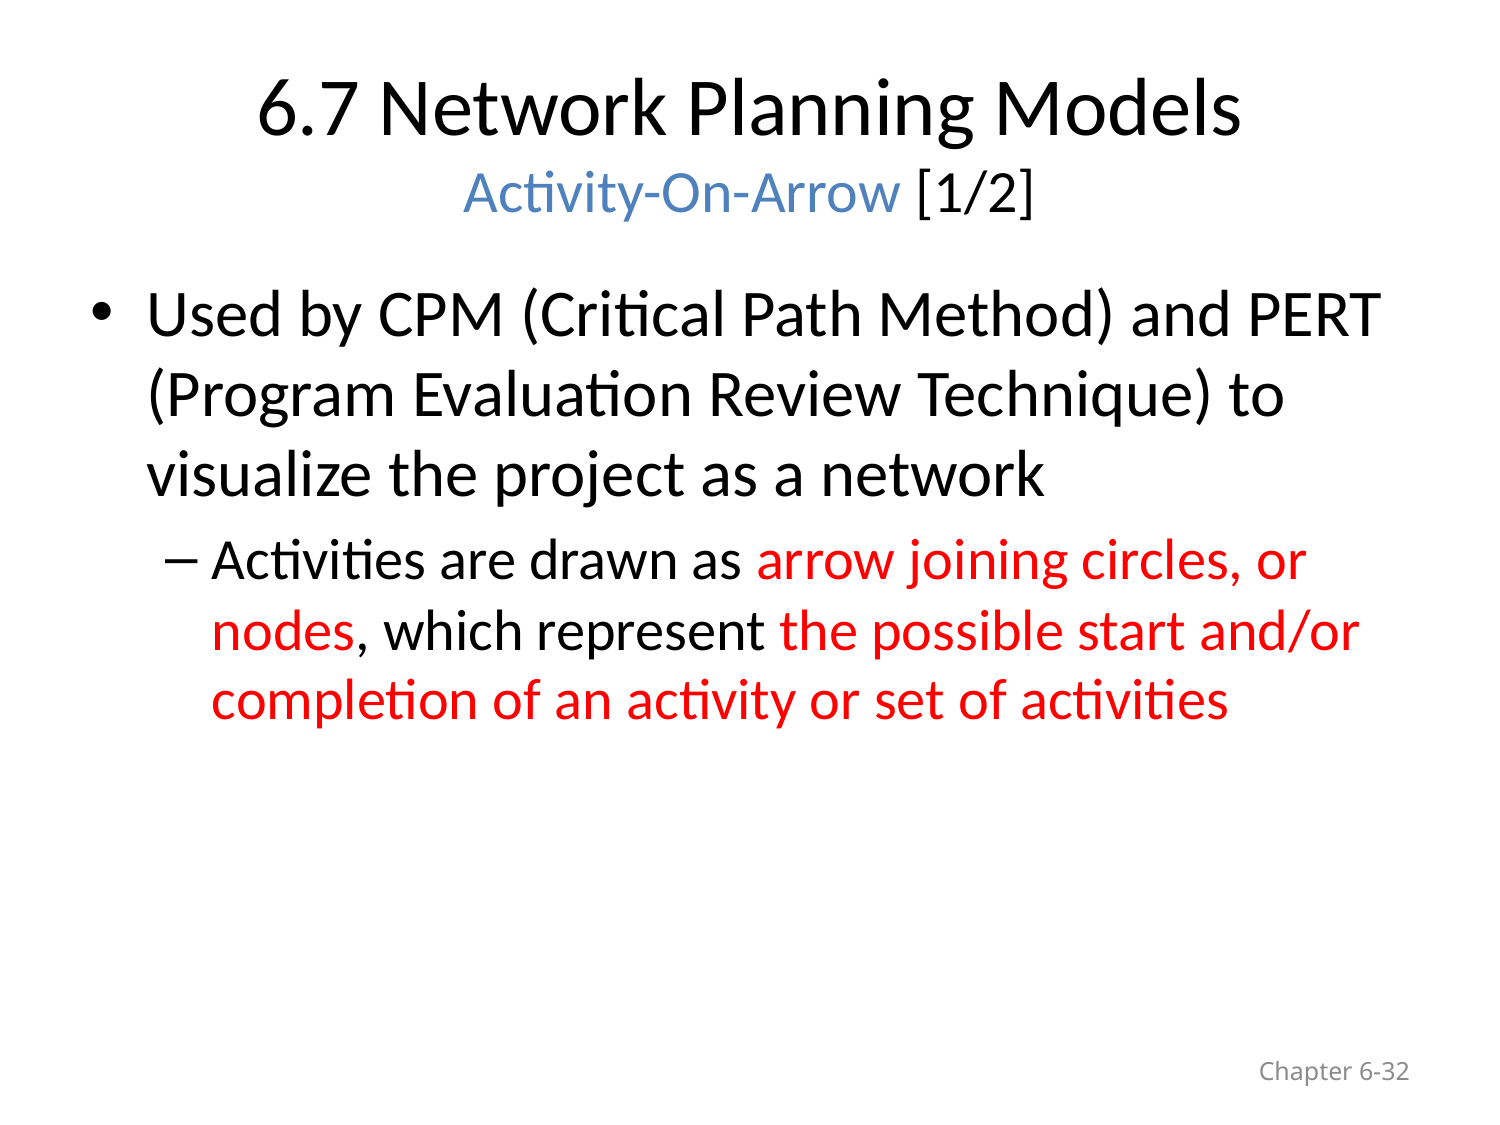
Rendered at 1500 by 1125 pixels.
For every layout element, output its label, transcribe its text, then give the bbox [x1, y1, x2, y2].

title 6.7 Network Planning Models Activity-On-Arrow [1/2] [75, 45, 1425, 233]
list Used by CPM (Critical Path Method) and PERT (Program Evaluation Review Technique) to visualize the project as a network Activities are drawn as arrow joining circles, or nodes, which represent the possible start and/or completion of an activity or set of activities [75, 262, 1425, 1005]
slide_number Chapter 6-32 [1074, 1042, 1425, 1103]
